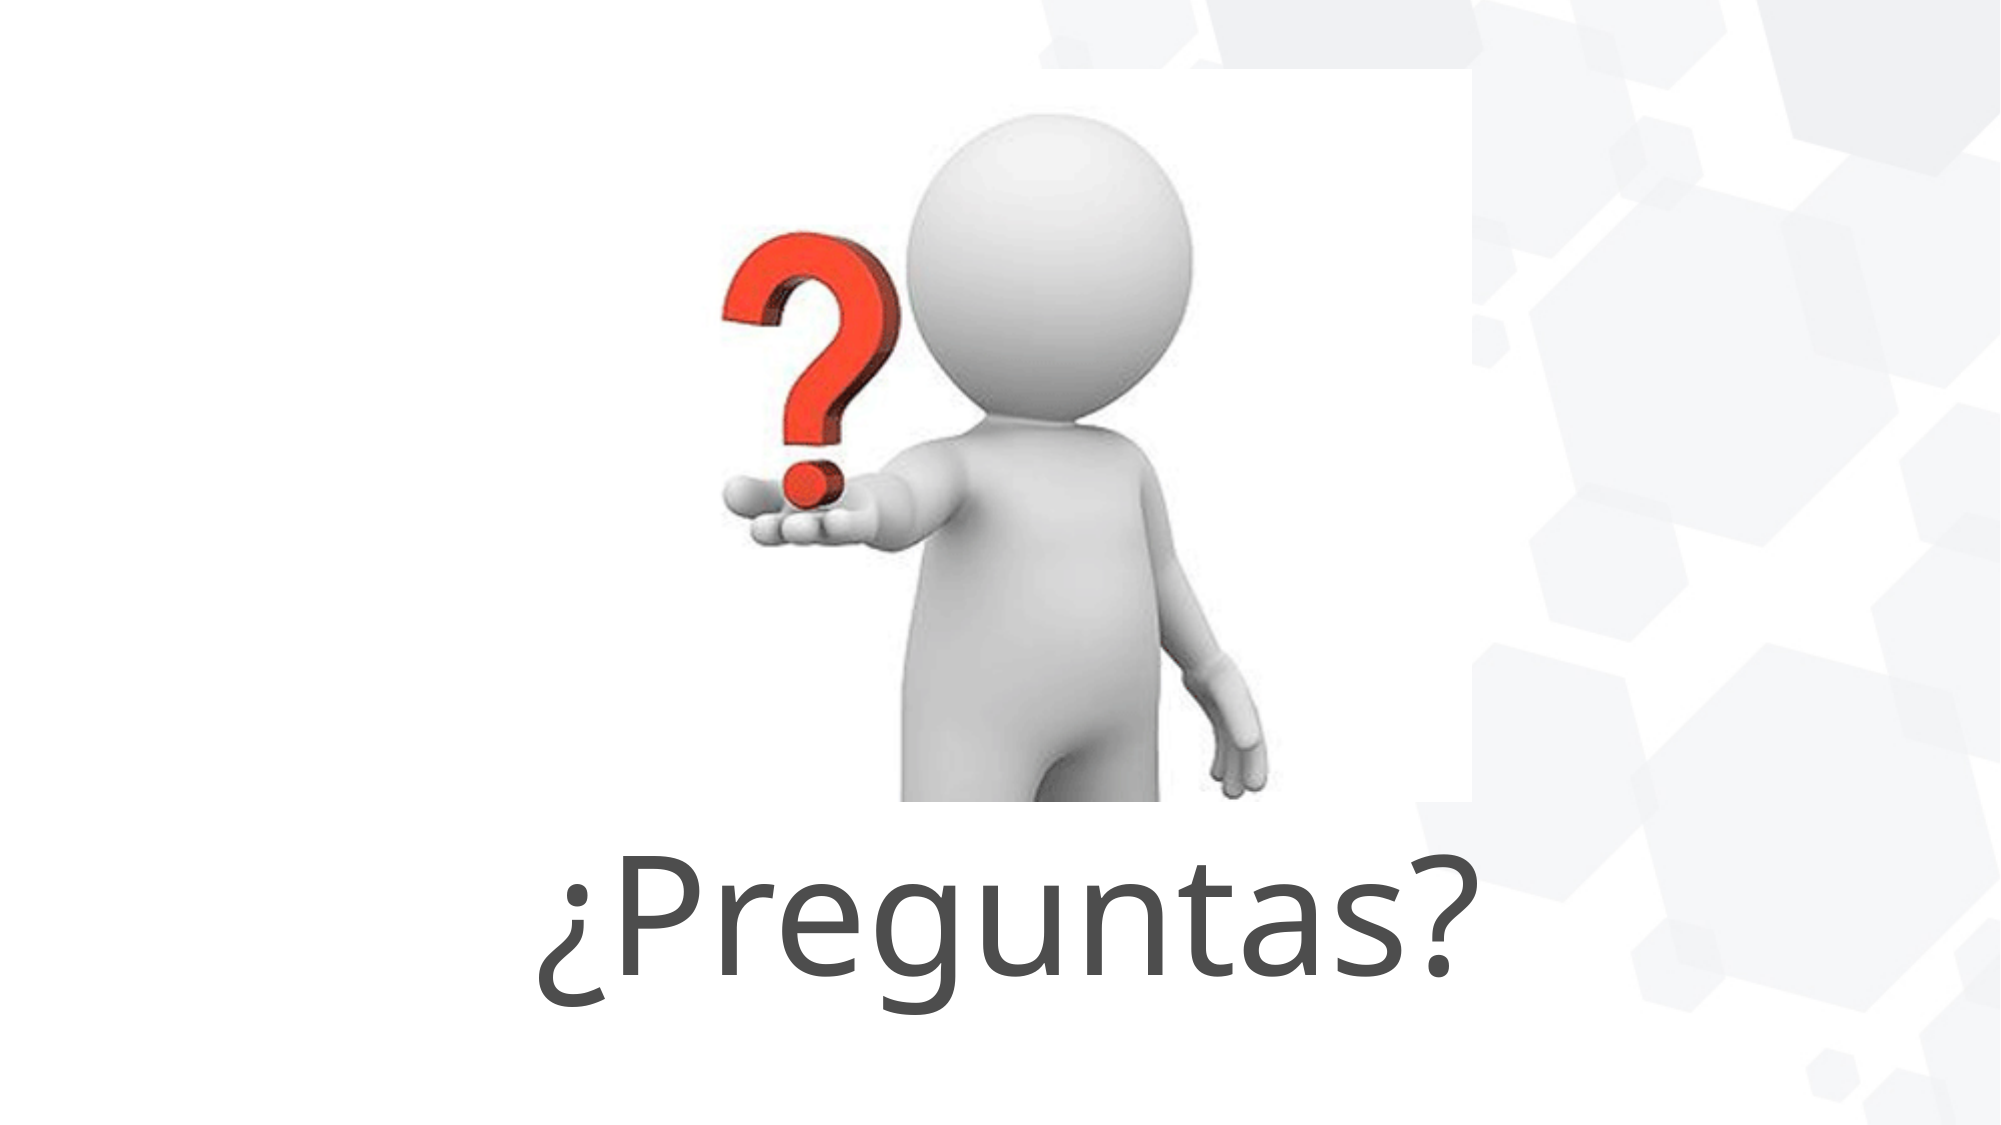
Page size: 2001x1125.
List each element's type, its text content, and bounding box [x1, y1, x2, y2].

picture [0, 0, 2001, 1125]
text_box ¿Preguntas? [520, 801, 1617, 1017]
